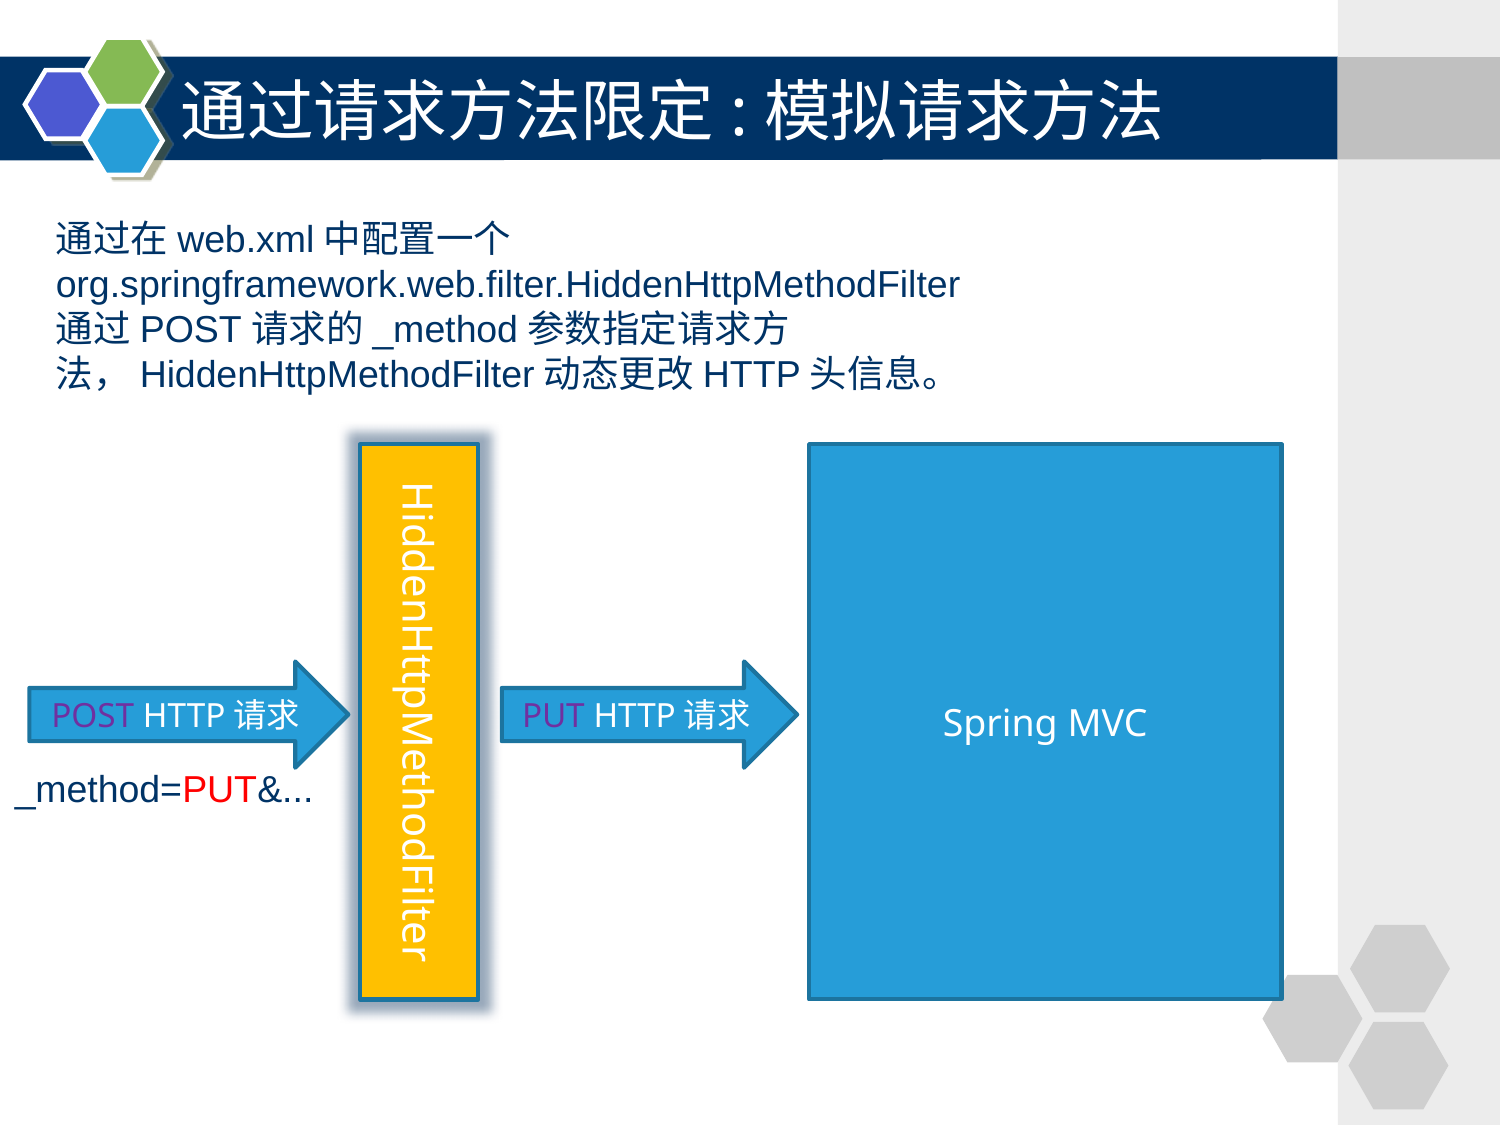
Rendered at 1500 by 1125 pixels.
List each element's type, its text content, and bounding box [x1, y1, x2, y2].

text_box PUT HTTP请求 [499, 659, 800, 770]
text_box _method=PUT&... [0, 757, 337, 817]
title 通过请求方法限定:模拟请求方法 [165, 62, 1306, 155]
text_box HiddenHttpMethodFilter [358, 442, 480, 1002]
text_box Spring MVC [807, 442, 1284, 1001]
text_box 通过在web.xml中配置一个org.springframework.web.filter.HiddenHttpMethodFilter 通过POST请求的_method参数指定请求方法，HiddenHttpMethodFilter动态更改HTTP头信息。 [41, 207, 1247, 403]
text_box POST HTTP请求 [27, 659, 351, 757]
